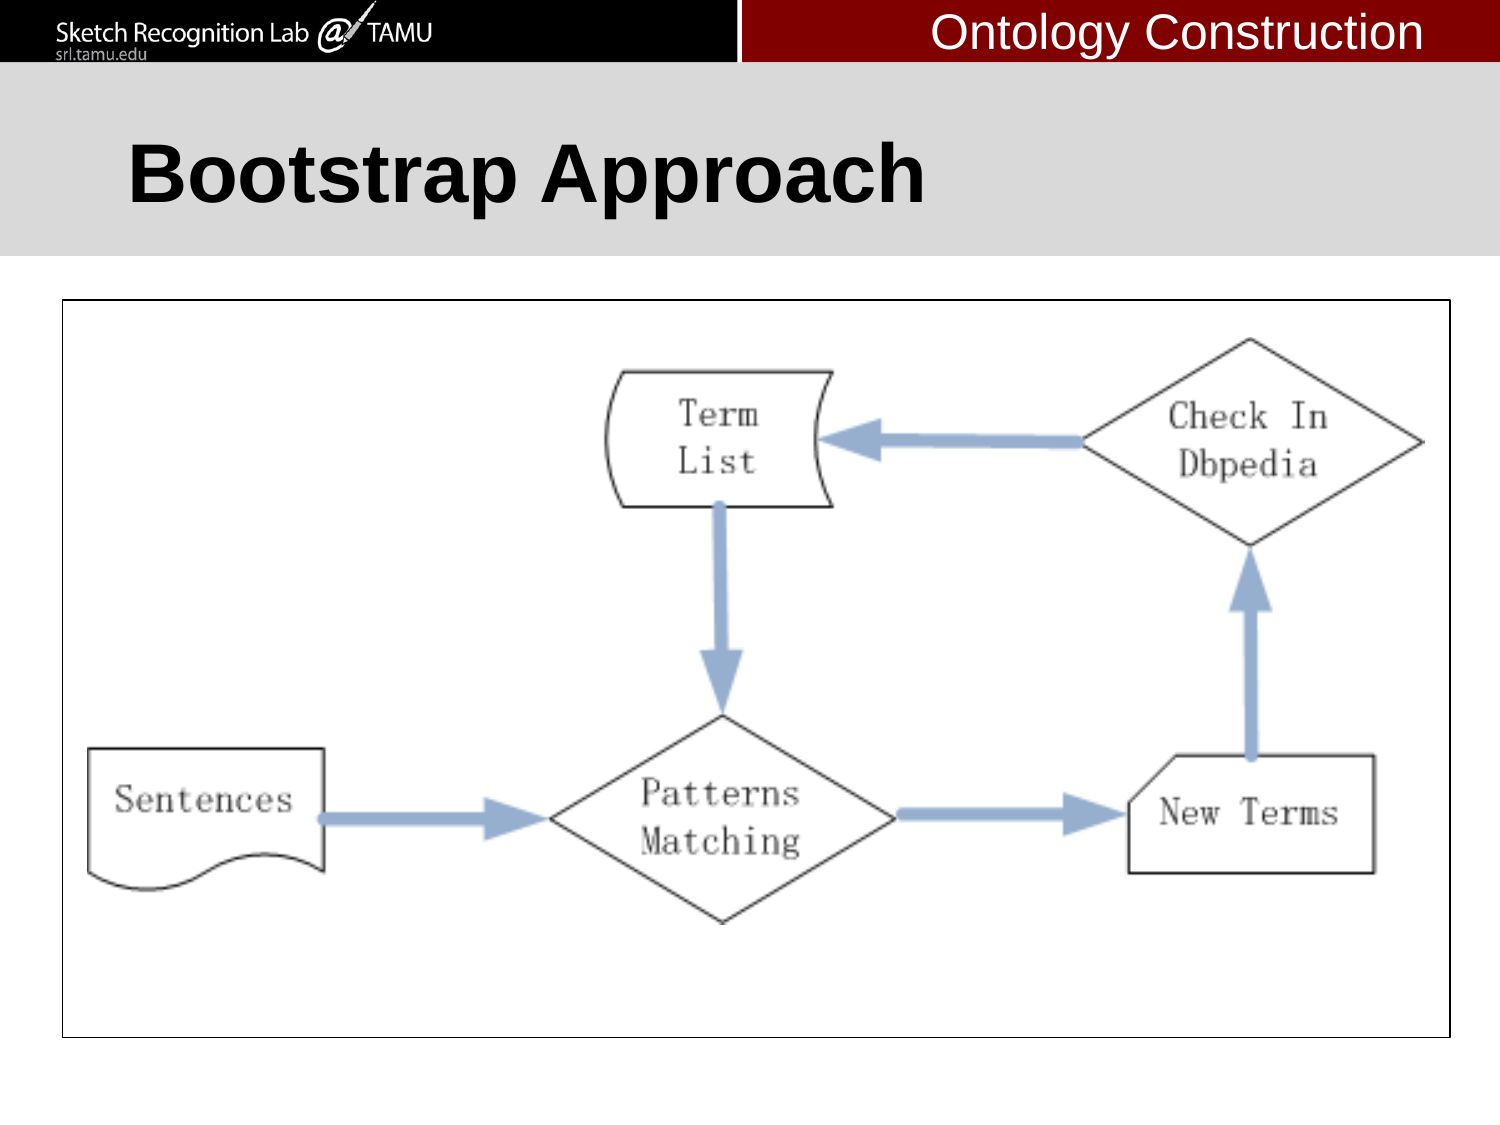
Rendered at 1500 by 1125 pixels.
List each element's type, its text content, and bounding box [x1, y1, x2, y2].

text_box Ontology Construction [915, 0, 1440, 67]
title Bootstrap Approach [112, 87, 1318, 251]
picture [55, 0, 432, 64]
text_box [62, 299, 1450, 1038]
picture [87, 337, 1425, 926]
